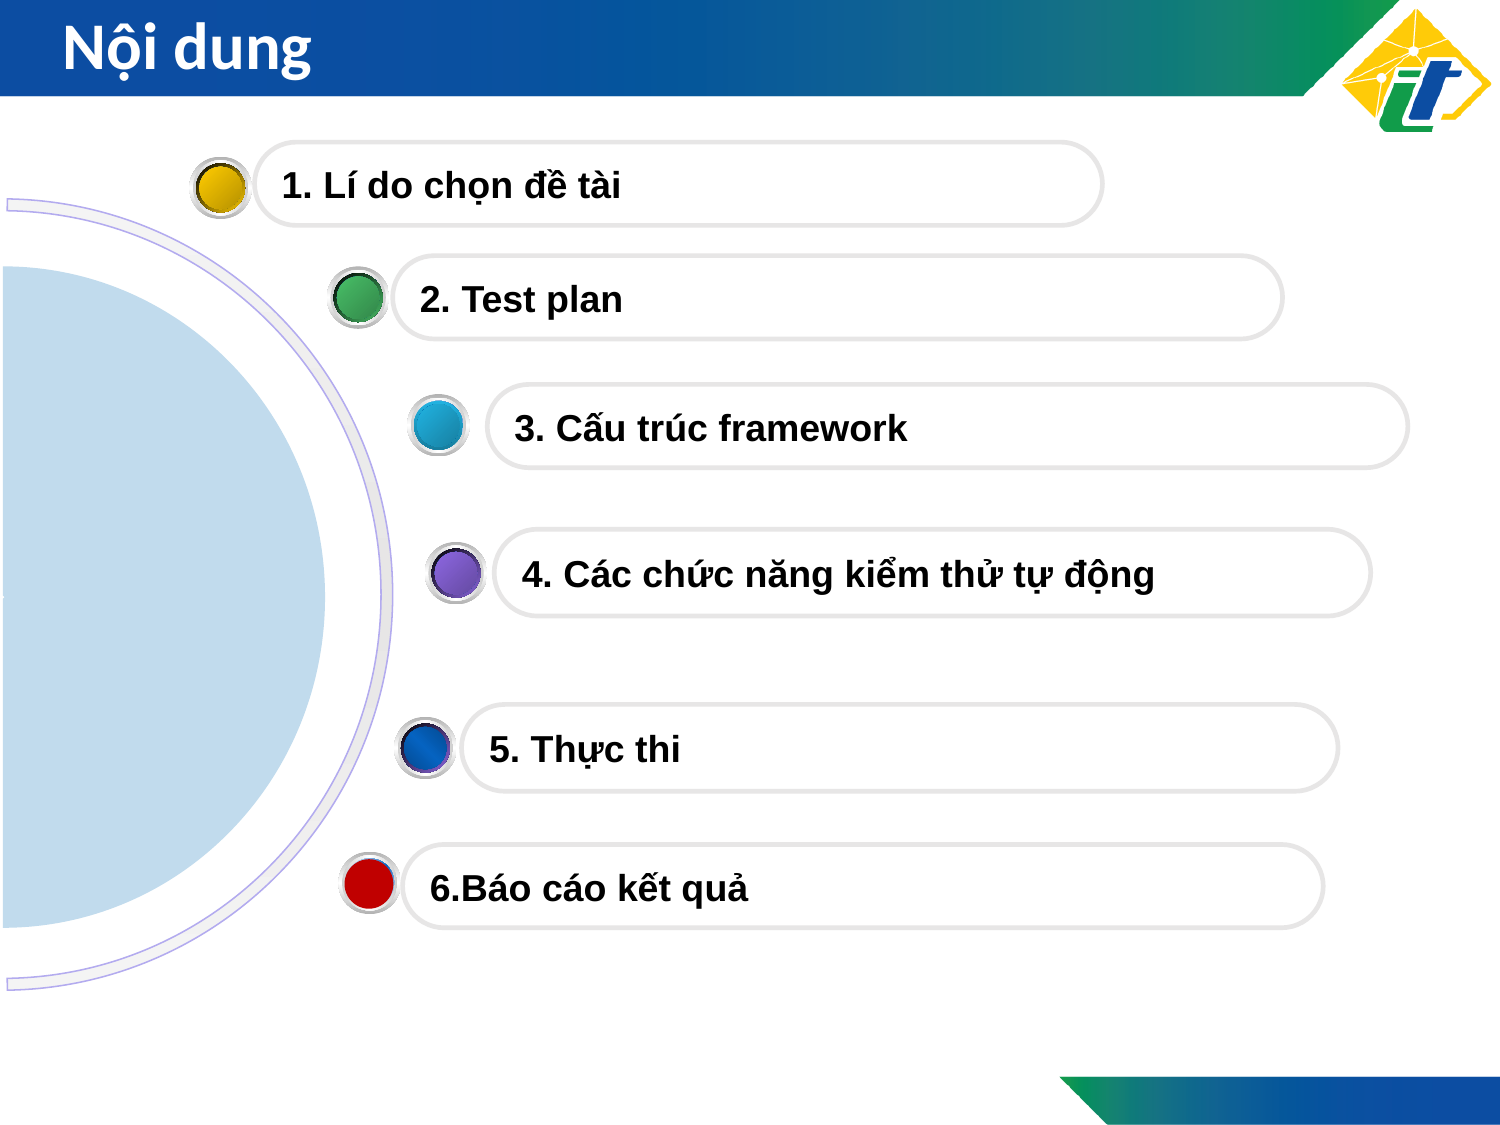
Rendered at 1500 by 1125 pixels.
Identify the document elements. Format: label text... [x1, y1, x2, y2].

text_box 5. Thực thi [462, 704, 1339, 792]
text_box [189, 156, 253, 220]
text_box 3. Cấu trúc framework [487, 384, 1408, 468]
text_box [406, 393, 470, 457]
text_box [7, 198, 393, 991]
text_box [326, 266, 390, 330]
text_box [2, 266, 326, 928]
title Nội dung [47, 0, 1304, 97]
text_box 6.Báo cáo kết quả [407, 844, 1324, 928]
text_box 1. Lí do chọn đề tài [256, 142, 1103, 226]
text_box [393, 716, 457, 780]
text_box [424, 541, 488, 605]
picture [0, 0, 1500, 1125]
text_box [338, 851, 402, 915]
text_box 4. Các chức năng kiểm thử tự động [494, 529, 1371, 617]
text_box 2. Test plan [395, 255, 1283, 339]
